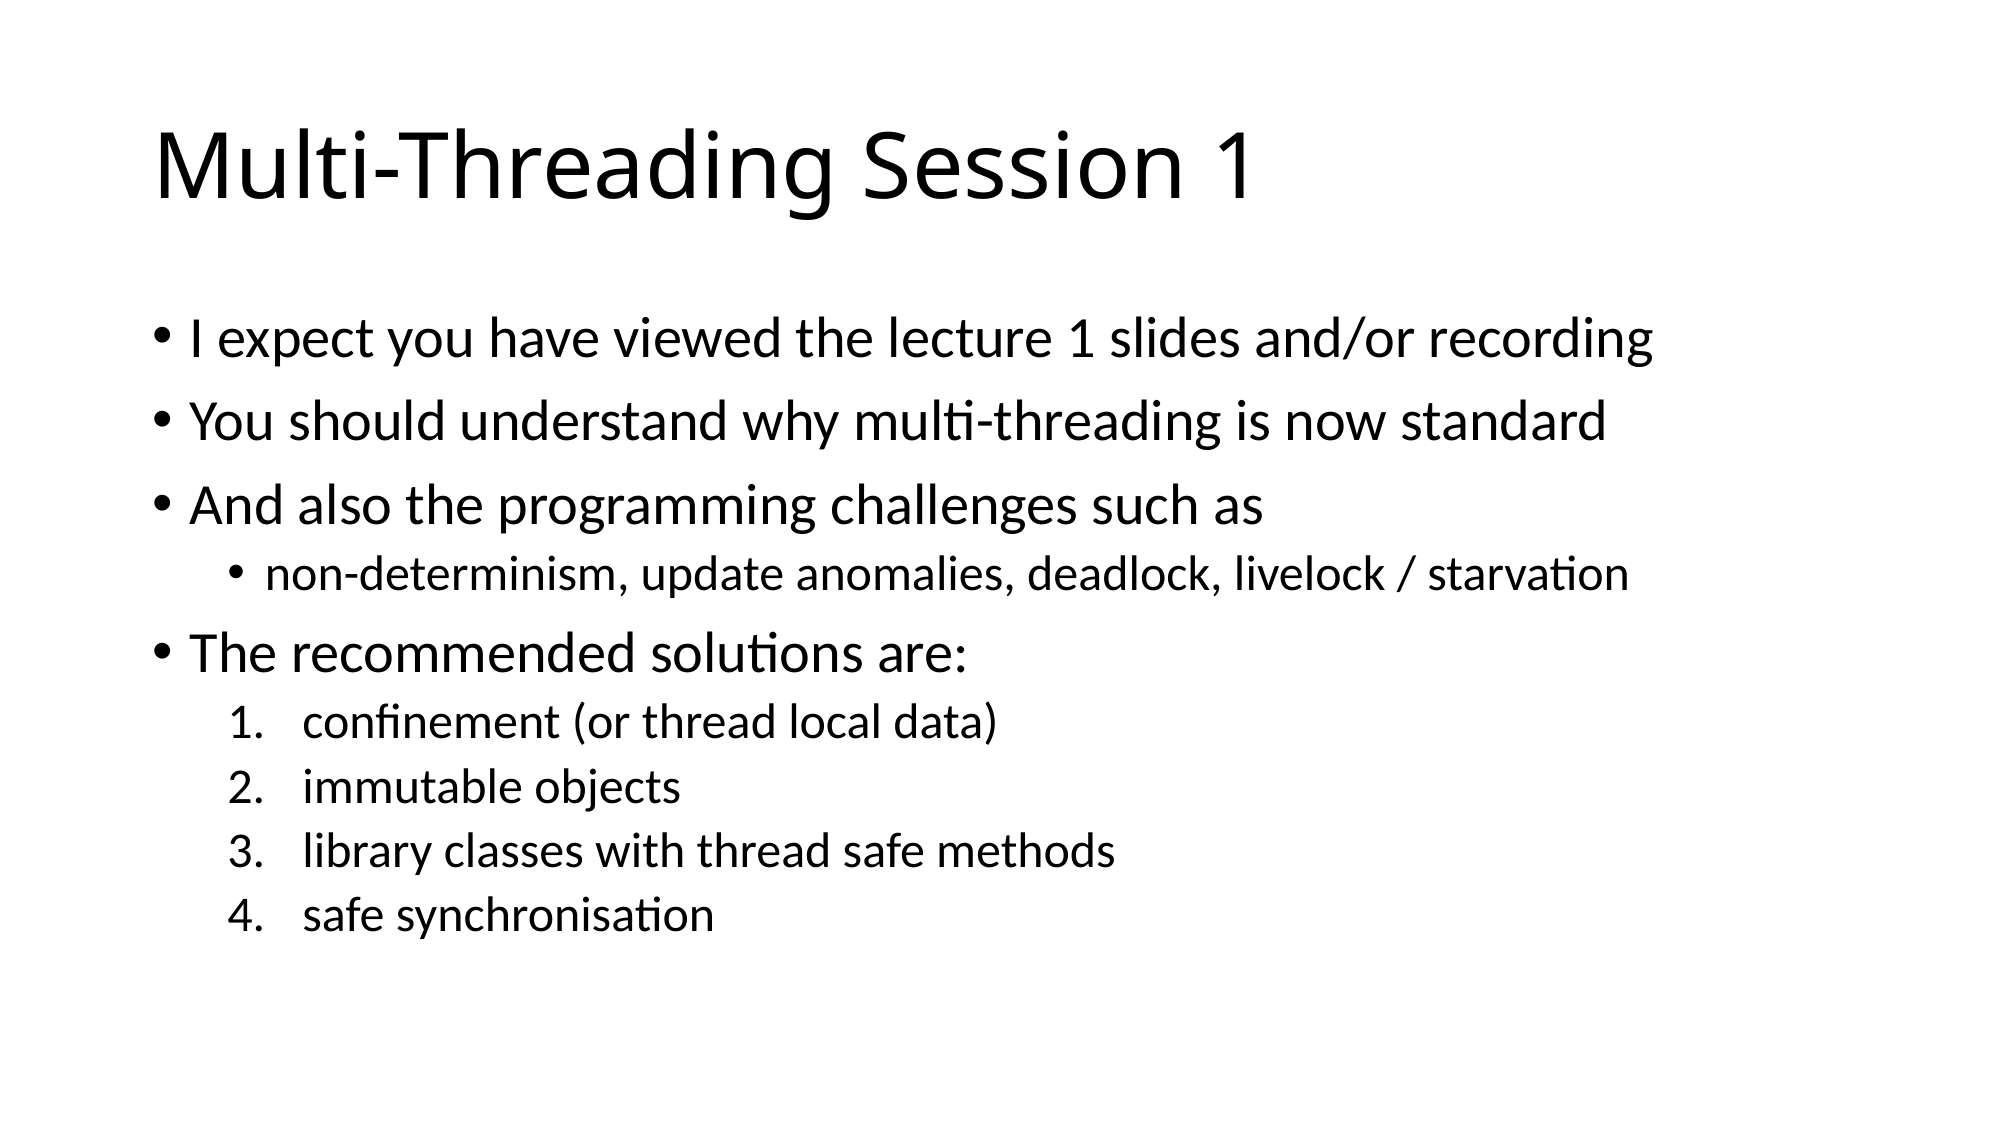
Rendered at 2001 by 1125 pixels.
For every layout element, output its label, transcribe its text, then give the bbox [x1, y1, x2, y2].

list I expect you have viewed the lecture 1 slides and/or recording You should understand why multi-threading is now standard And also the programming challenges such as non-determinism, update anomalies, deadlock, livelock / starvation The recommended solutions are: confinement (or thread local data) immutable objects library classes with thread safe methods safe synchronisation [137, 299, 1863, 1014]
title Multi-Threading Session 1 [137, 59, 1863, 278]
